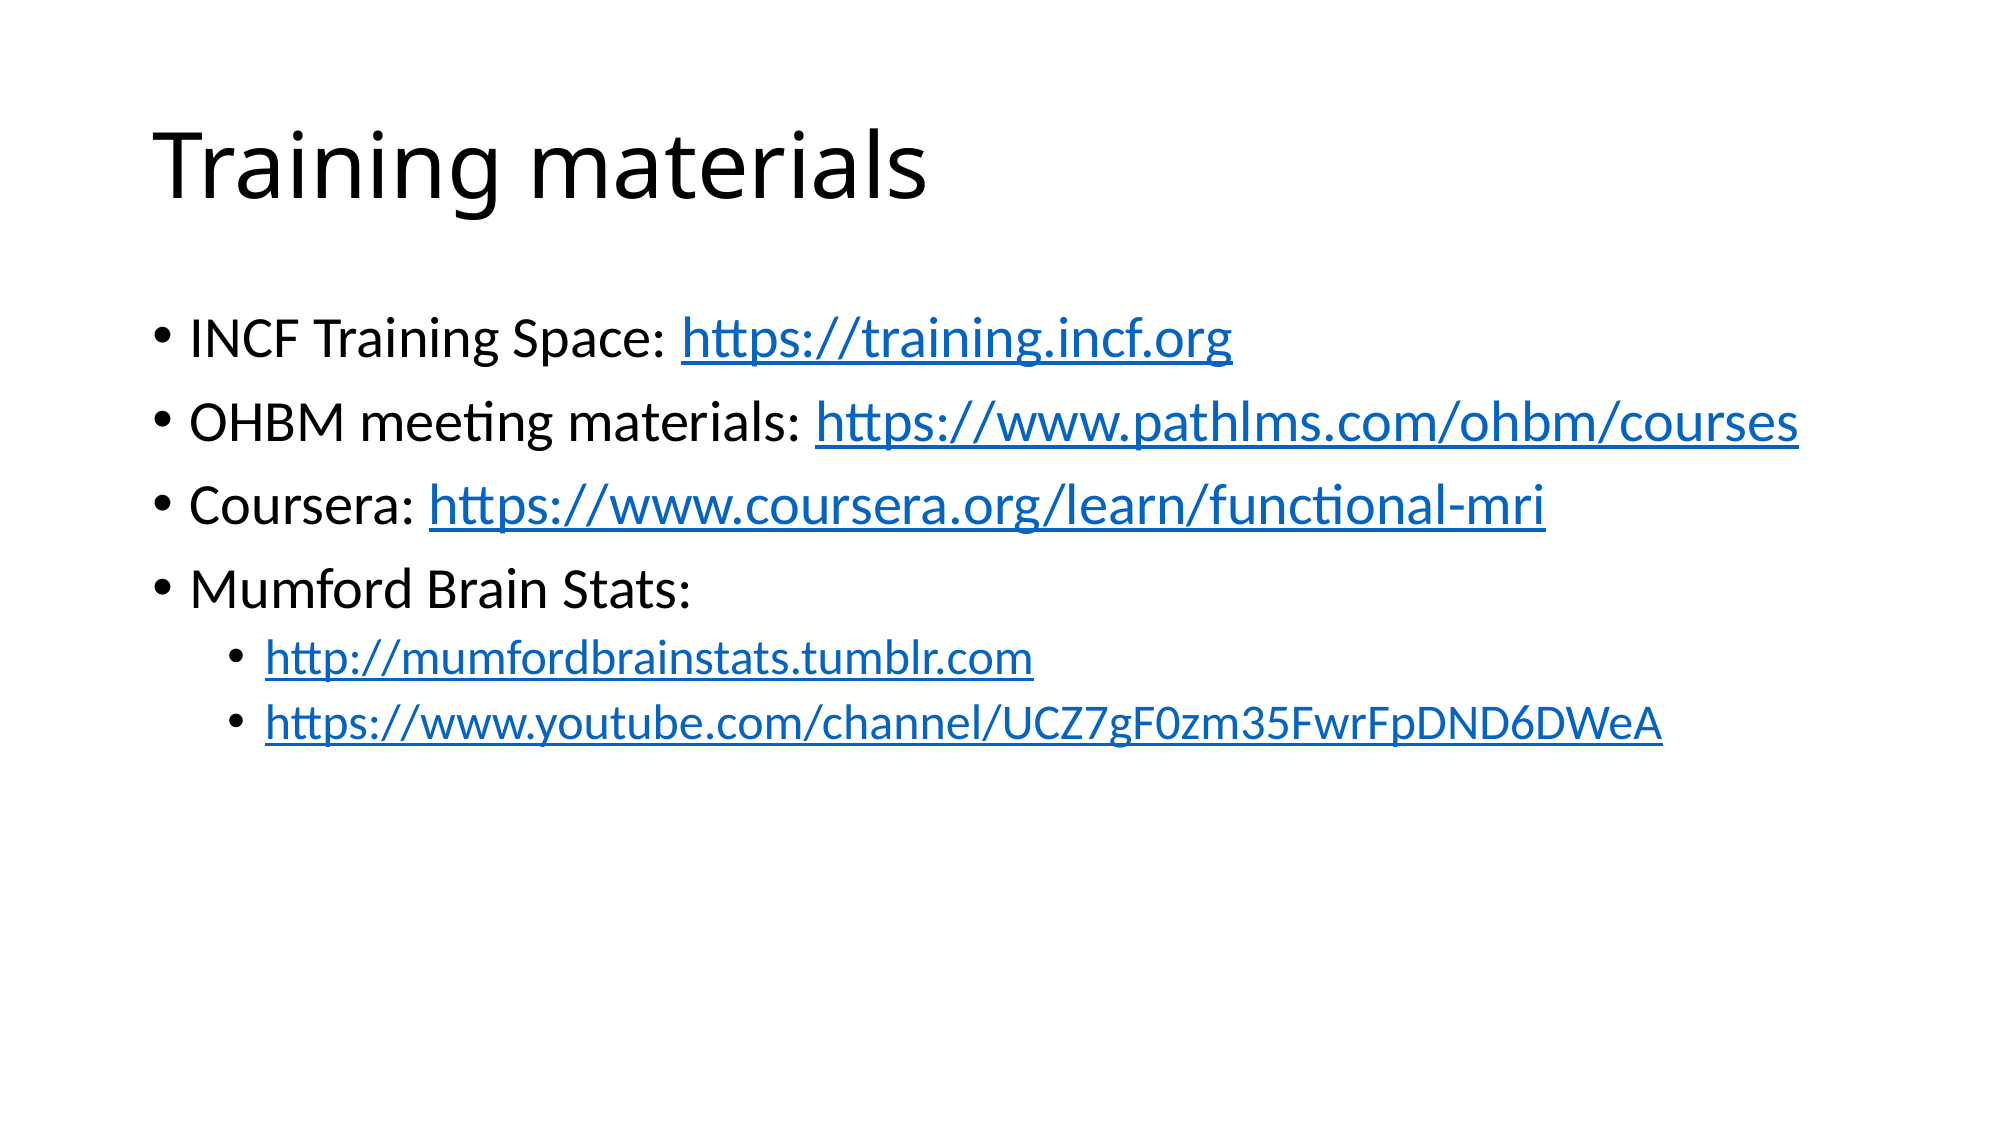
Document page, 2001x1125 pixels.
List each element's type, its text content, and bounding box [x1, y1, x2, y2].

list INCF Training Space: https://training.incf.org OHBM meeting materials: https://www.pathlms.com/ohbm/courses Coursera: https://www.coursera.org/learn/functional-mri Mumford Brain Stats: http://mumfordbrainstats.tumblr.com https://www.youtube.com/channel/UCZ7gF0zm35FwrFpDND6DWeA [137, 299, 1863, 1014]
title Training materials [137, 59, 1863, 278]
